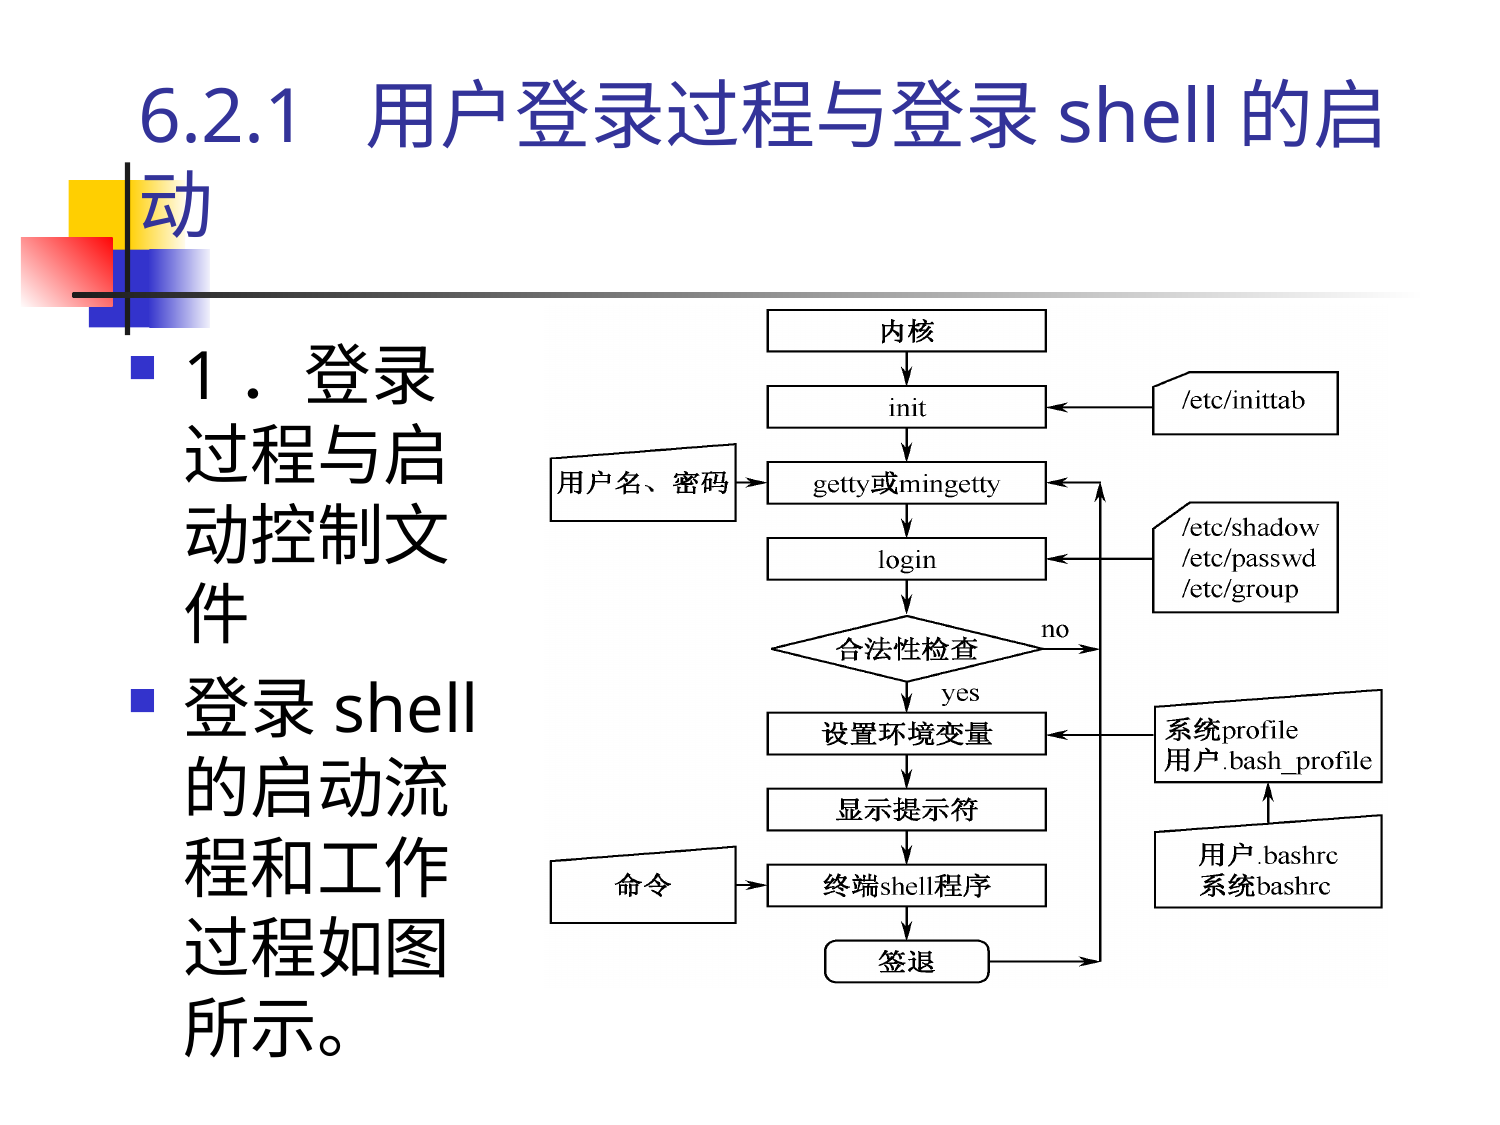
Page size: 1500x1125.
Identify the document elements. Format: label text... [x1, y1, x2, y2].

list 1．登录过程与启动控制文件 登录shell的启动流程和工作过程如图所示。 [112, 324, 502, 1000]
picture [544, 303, 1388, 988]
title 6.2.1 用户登录过程与登录shell的启动 [123, 66, 1462, 256]
